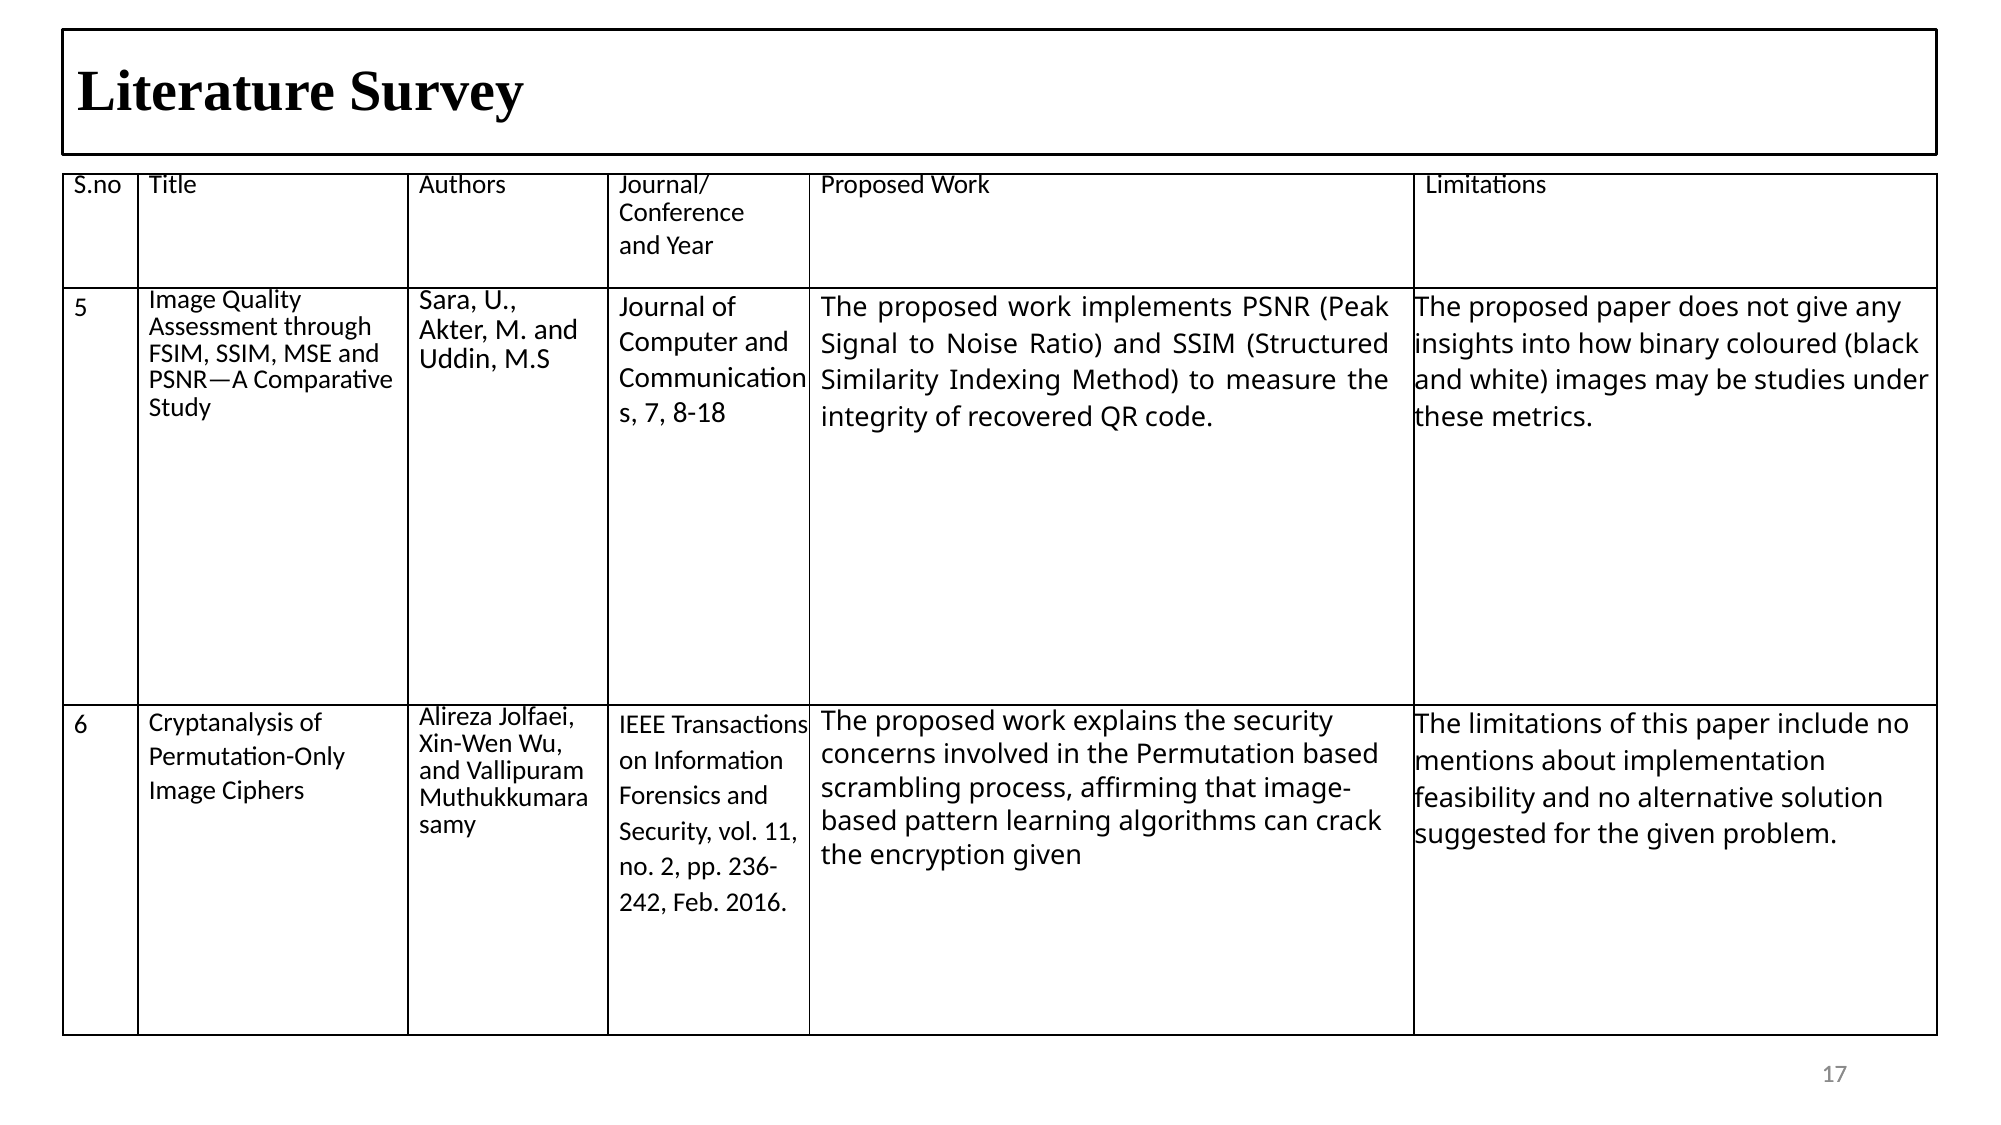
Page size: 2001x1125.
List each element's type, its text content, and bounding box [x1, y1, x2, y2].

table_cell The proposed work explains the security concerns involved in the Permutation based scrambling process, affirming that image-based pattern learning algorithms can crack the encryption given [810, 706, 1413, 1034]
table_header S.no [64, 175, 137, 287]
table_header Proposed Work [810, 175, 1413, 287]
table_cell Sara, U., Akter, M. and Uddin, M.S [409, 289, 607, 704]
table_cell Cryptanalysis of Permutation-Only Image Ciphers [139, 706, 407, 1034]
text_box 17 [1412, 1042, 1863, 1103]
table_header Title [139, 175, 407, 287]
table_cell 6 [64, 706, 137, 1034]
table_header Authors [409, 175, 607, 287]
table_cell IEEE Transactions on Information Forensics and Security, vol. 11, no. 2, pp. 236-242, Feb. 2016. [609, 706, 809, 1034]
table_cell 5 [64, 289, 137, 704]
table_cell The proposed paper does not give any insights into how binary coloured (black and white) images may be studies under these metrics. [1415, 289, 1936, 704]
table_cell The proposed work implements PSNR (Peak Signal to Noise Ratio) and SSIM (Structured Similarity Indexing Method) to measure the integrity of recovered QR code. [810, 289, 1413, 704]
table_cell Image Quality Assessment through FSIM, SSIM, MSE and PSNR—A Comparative Study [139, 289, 407, 704]
table_cell Alireza Jolfaei, Xin-Wen Wu, and Vallipuram Muthukkumarasamy [409, 706, 607, 1034]
table_cell The limitations of this paper include no mentions about implementation feasibility and no alternative solution suggested for the given problem. [1415, 706, 1936, 1034]
table_header Limitations [1415, 175, 1936, 287]
table_cell Journal of Computer and Communications, 7, 8-18 [609, 289, 809, 704]
table_header Journal/ Conference and Year [609, 175, 809, 287]
title Literature Survey [62, 29, 1937, 155]
